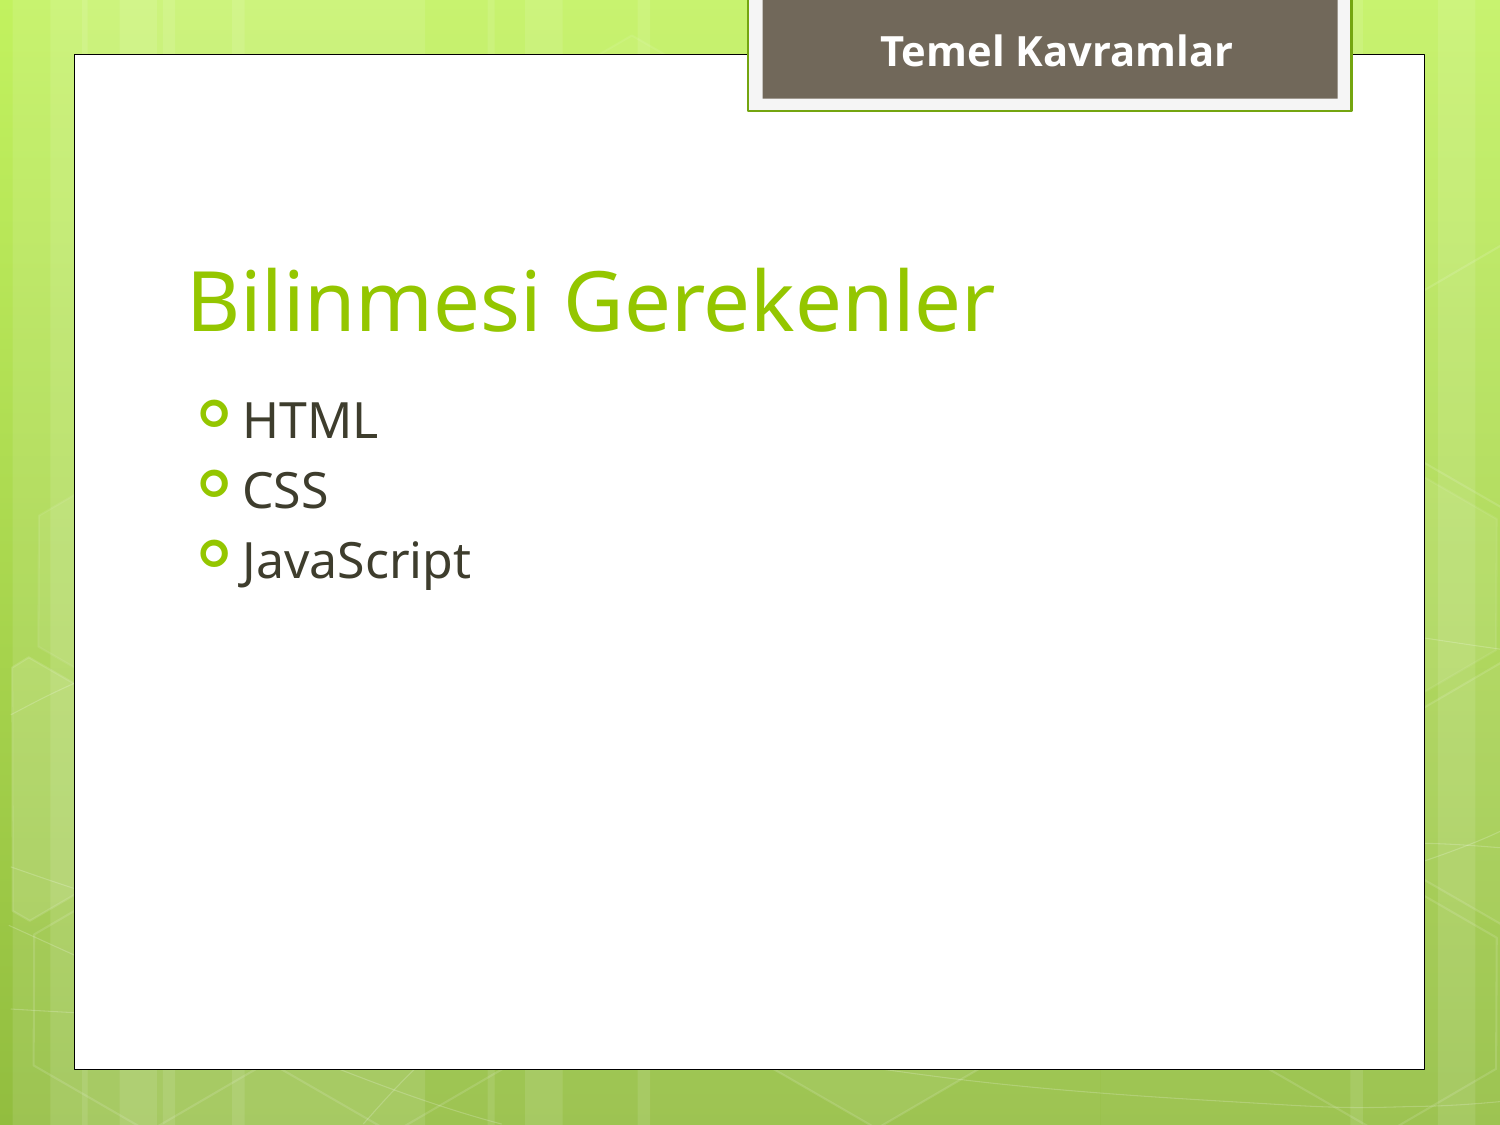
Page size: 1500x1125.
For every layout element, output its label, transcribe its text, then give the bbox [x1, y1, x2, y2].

text_box Temel Kavramlar [865, 17, 1249, 83]
title Bilinmesi Gerekenler [171, 168, 1324, 357]
list HTML CSS JavaScript [171, 381, 1283, 957]
